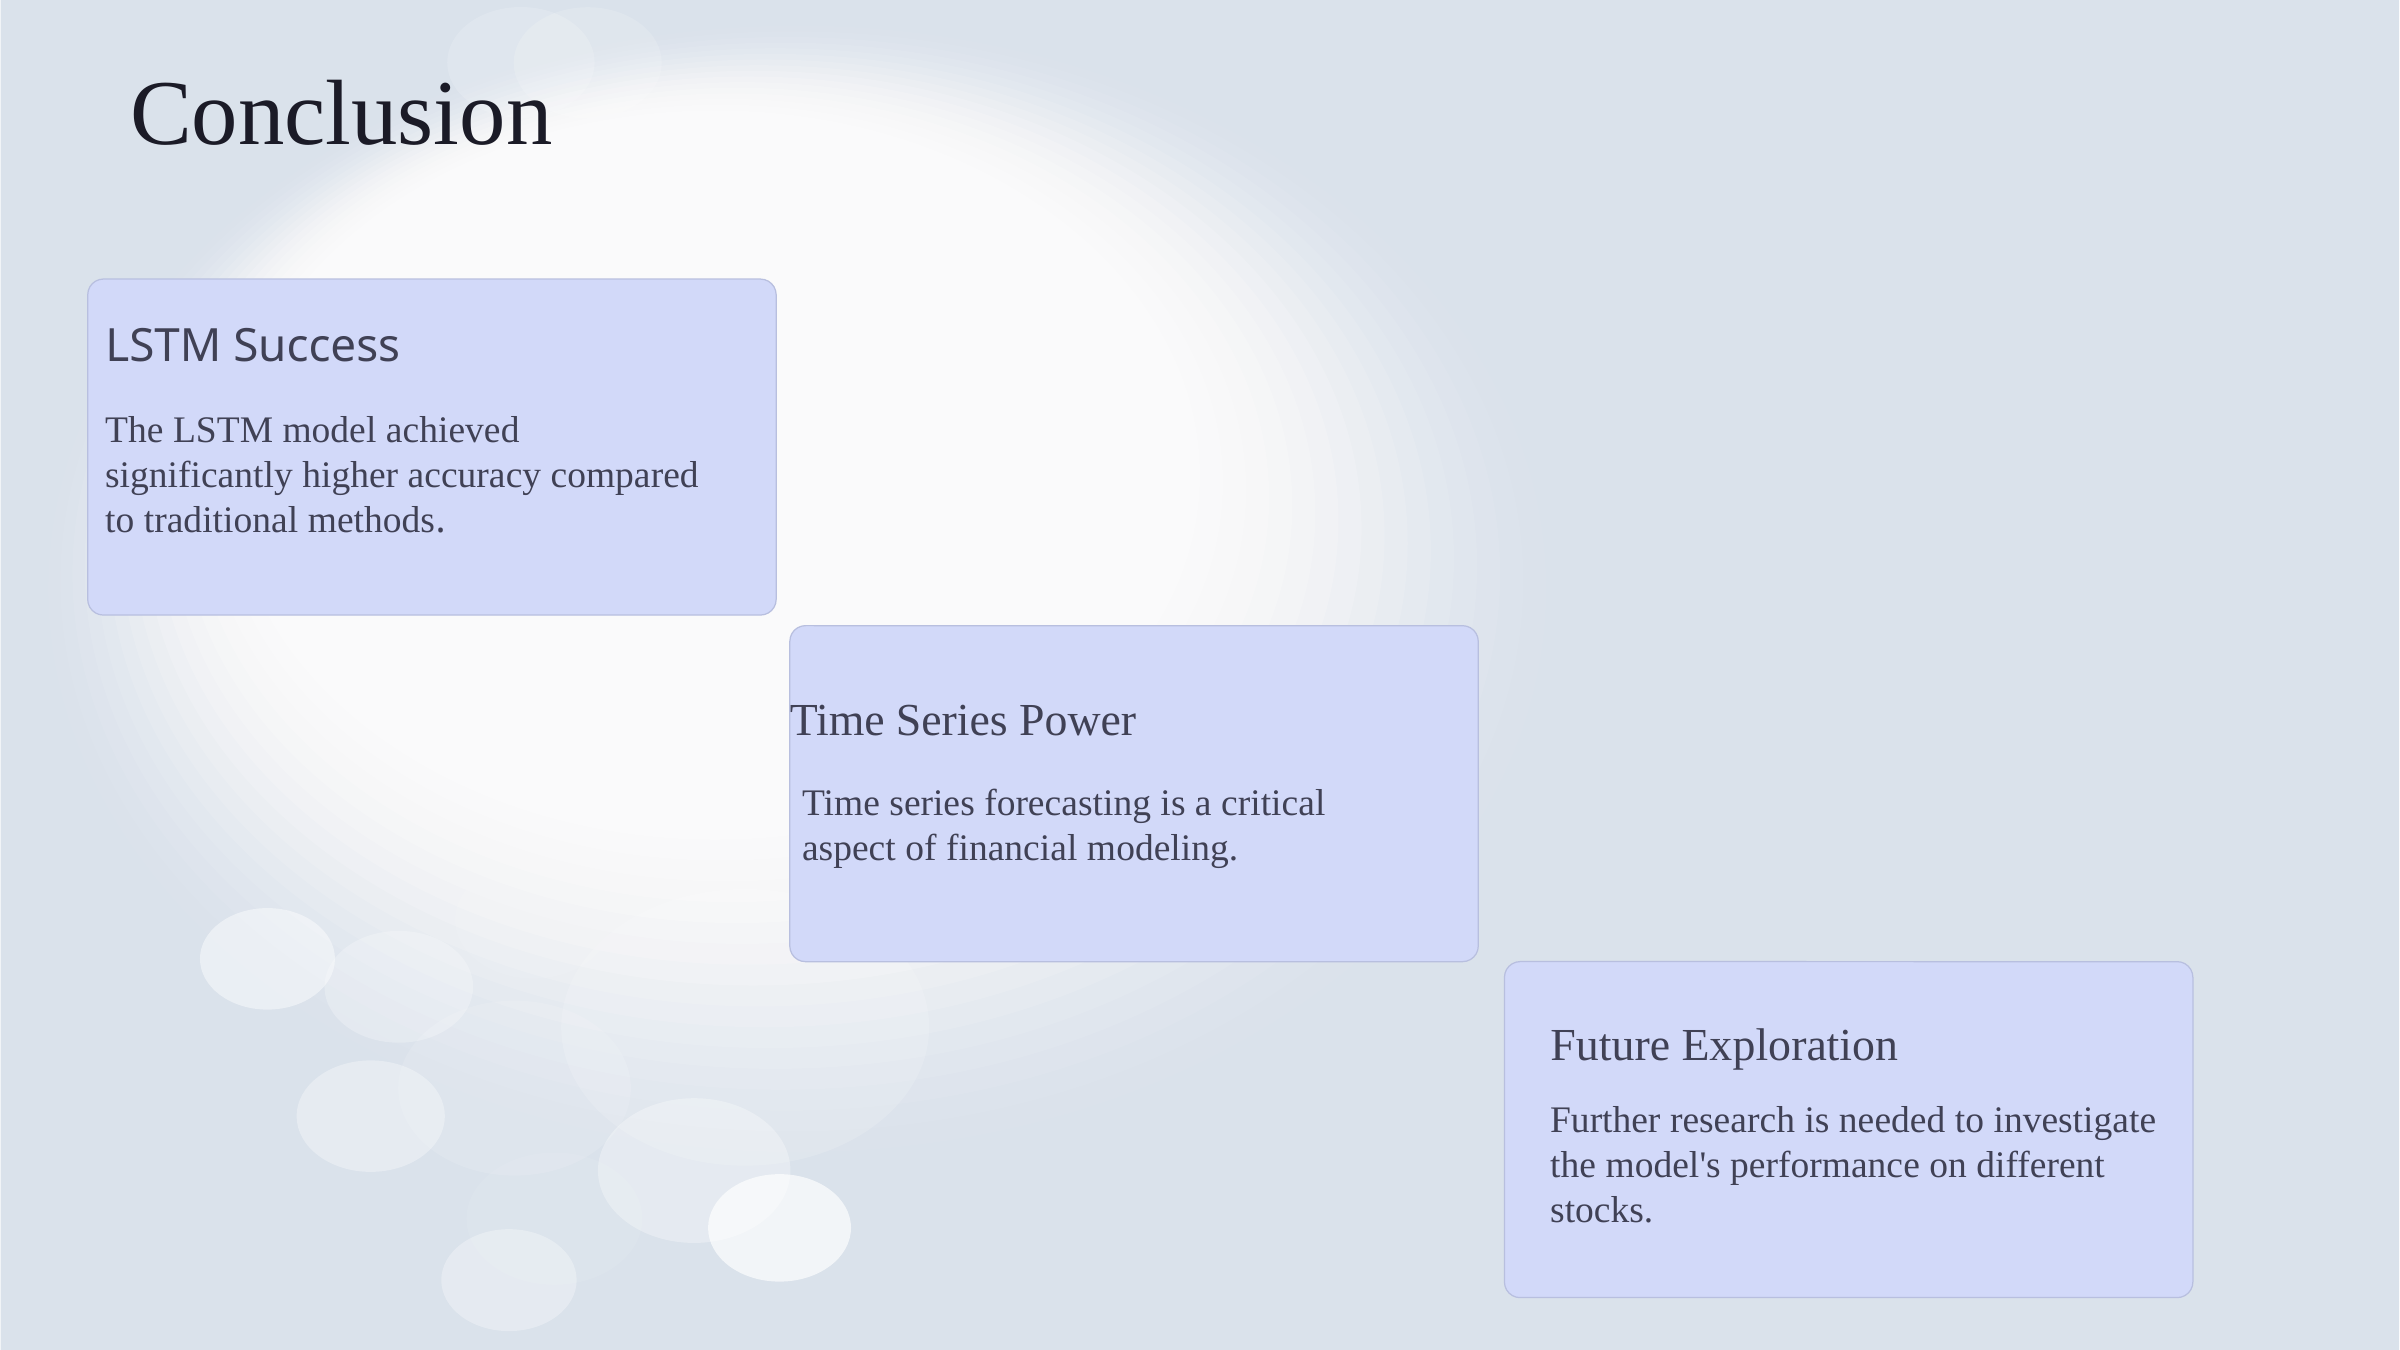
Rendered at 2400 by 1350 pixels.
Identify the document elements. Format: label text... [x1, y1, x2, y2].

text_box Time Series Power [789, 687, 1178, 746]
text_box [1504, 961, 2193, 1298]
text_box [87, 279, 777, 616]
text_box Further research is needed to investigate the model's performance on different stocks. [1550, 1094, 2162, 1274]
text_box The LSTM model achieved significantly higher accuracy compared to traditional methods. [105, 405, 717, 584]
text_box Time series forecasting is a critical aspect of financial modeling. [802, 778, 1414, 898]
text_box [789, 625, 1479, 962]
text_box Future Exploration [1550, 1012, 1925, 1071]
text_box LSTM Success [105, 312, 414, 372]
text_box Conclusion [130, 47, 1450, 165]
